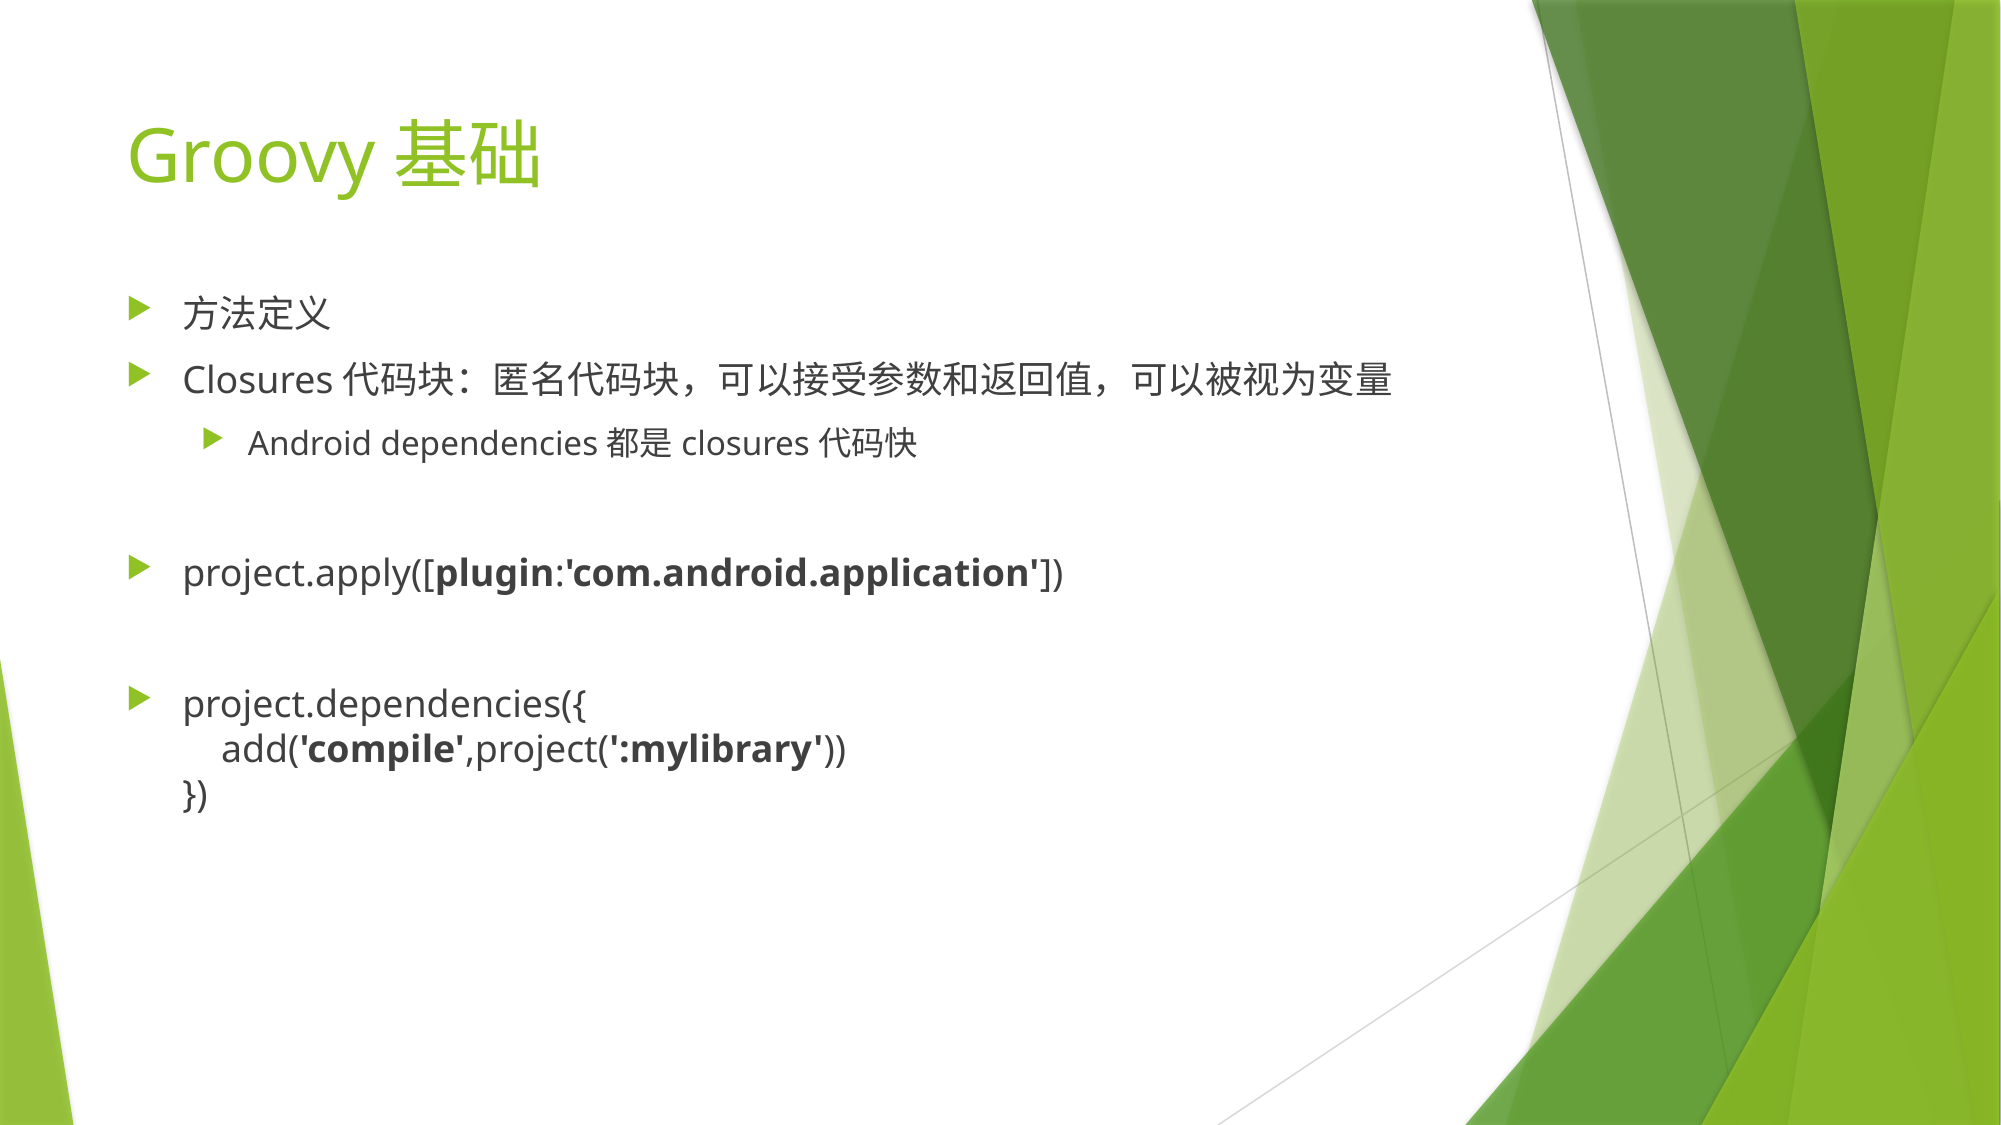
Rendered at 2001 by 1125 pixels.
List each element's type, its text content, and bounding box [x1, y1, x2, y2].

title Groovy基础 [111, 99, 1522, 282]
list 方法定义 Closures代码块：匿名代码块，可以接受参数和返回值，可以被视为变量 Android dependencies都是closures代码快 project.apply([plugin:'com.android.application']) project.dependencies({ add('compile',project(':mylibrary')) }) [111, 282, 1522, 920]
